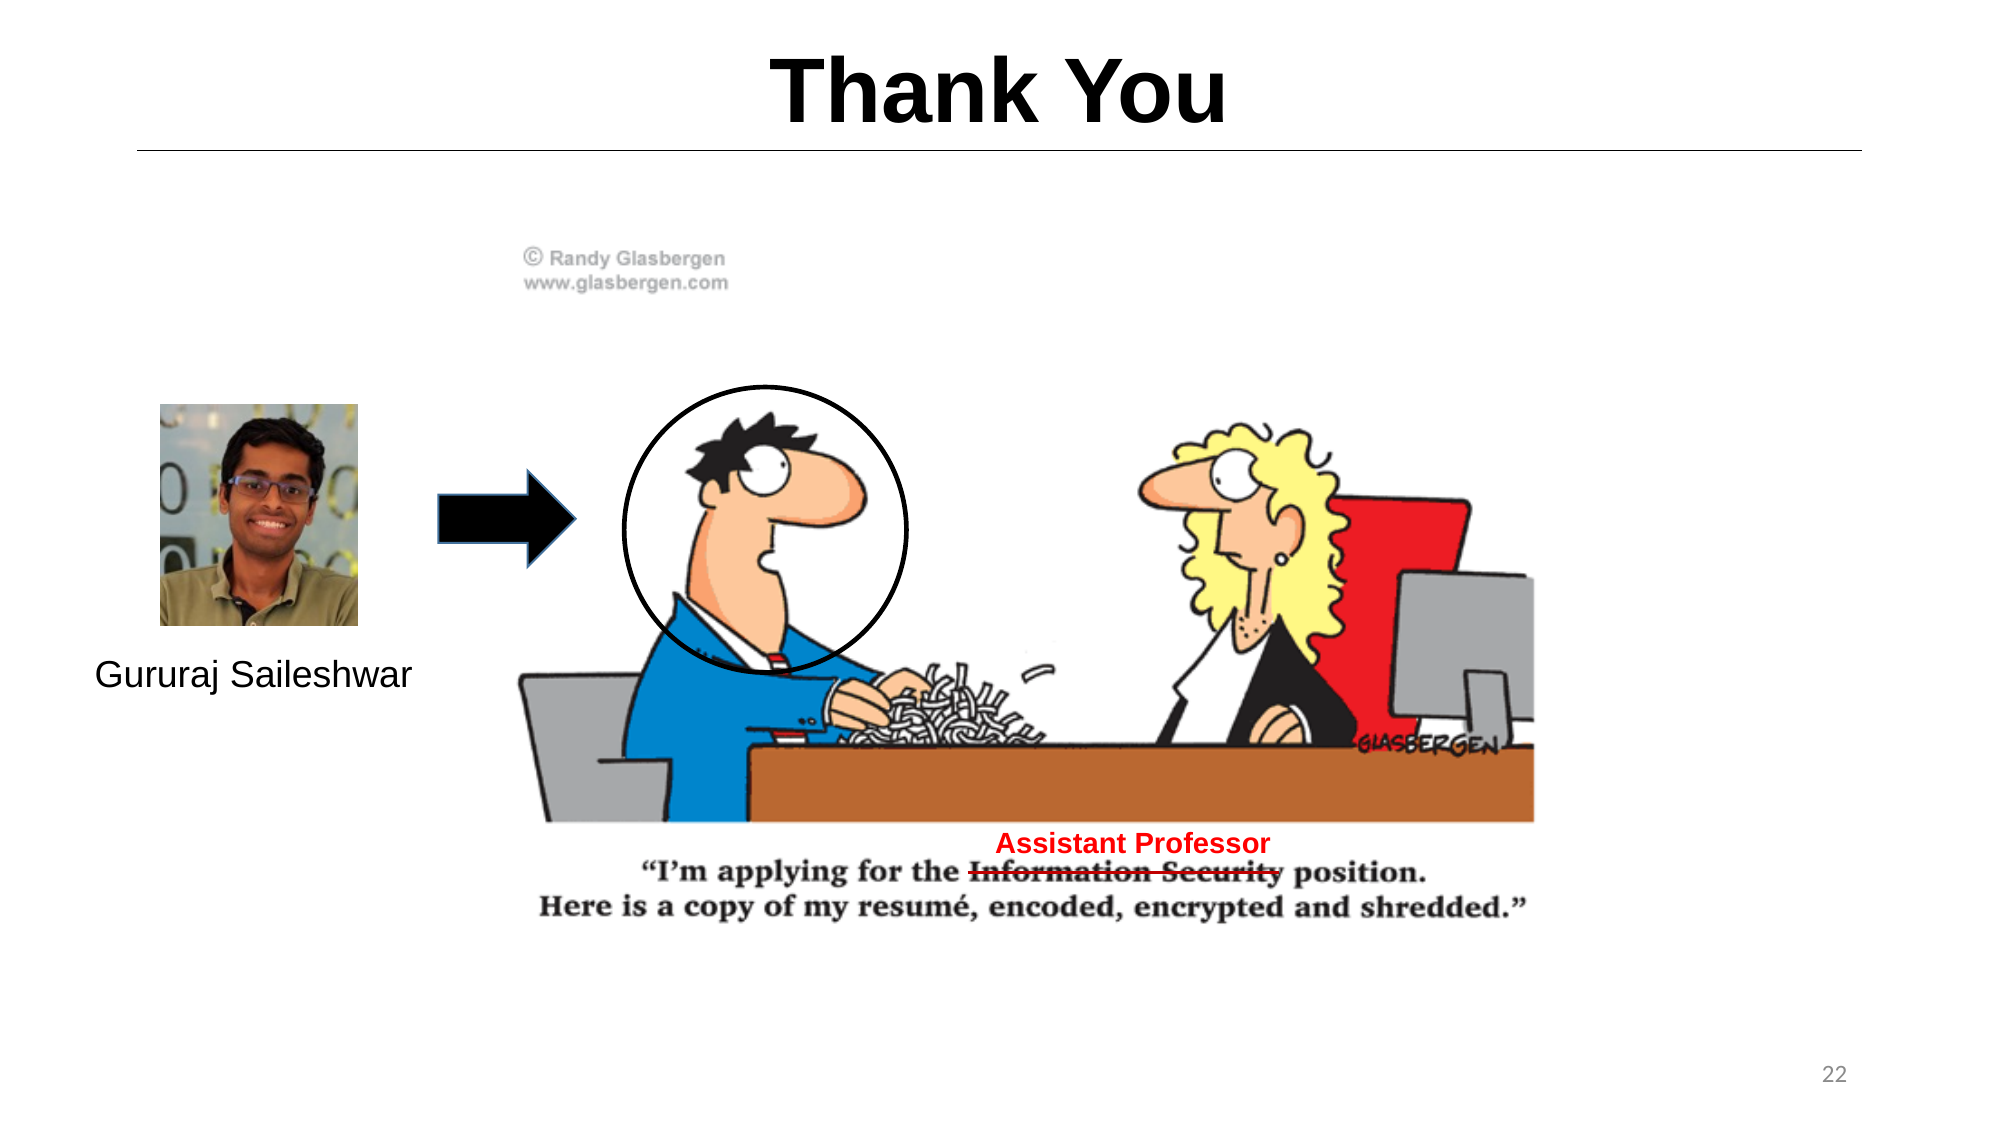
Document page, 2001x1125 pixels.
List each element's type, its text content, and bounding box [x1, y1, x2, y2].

text_box Gururaj Saileshwar [68, 642, 439, 702]
picture [468, 204, 1576, 989]
text_box [437, 493, 468, 544]
picture [160, 403, 358, 626]
slide_number 22 [1412, 1042, 1863, 1103]
title Thank You [137, 34, 1863, 151]
